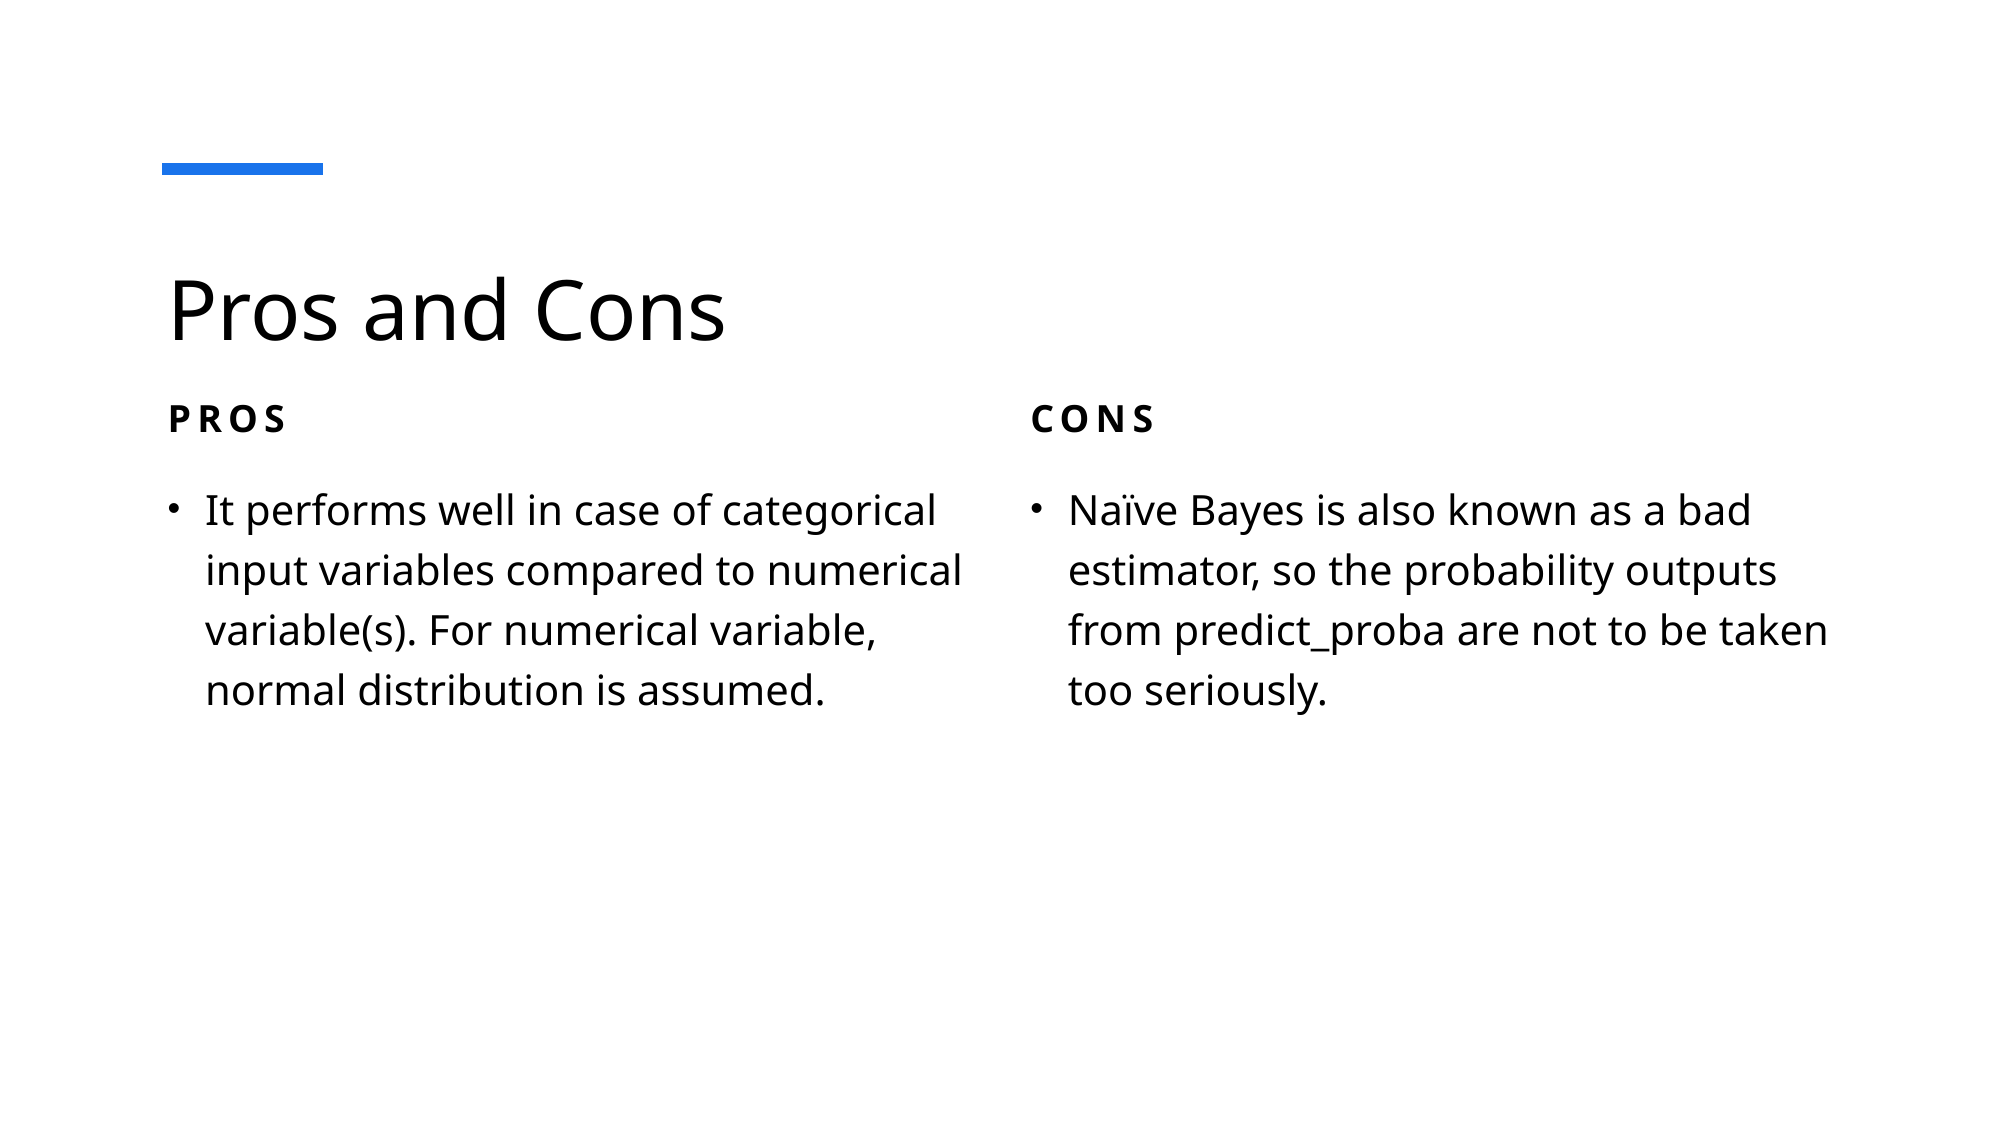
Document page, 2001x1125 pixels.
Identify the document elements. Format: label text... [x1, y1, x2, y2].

list Naïve Bayes is also known as a bad estimator, so the probability outputs from predict_proba are not to be taken too seriously. [1012, 455, 1863, 1016]
list It performs well in case of categorical input variables compared to numerical variable(s). For numerical variable, normal distribution is assumed. [149, 455, 984, 1016]
title Pros and Cons [149, 224, 1863, 380]
list PROS [149, 379, 984, 455]
list CONS [1012, 379, 1863, 455]
